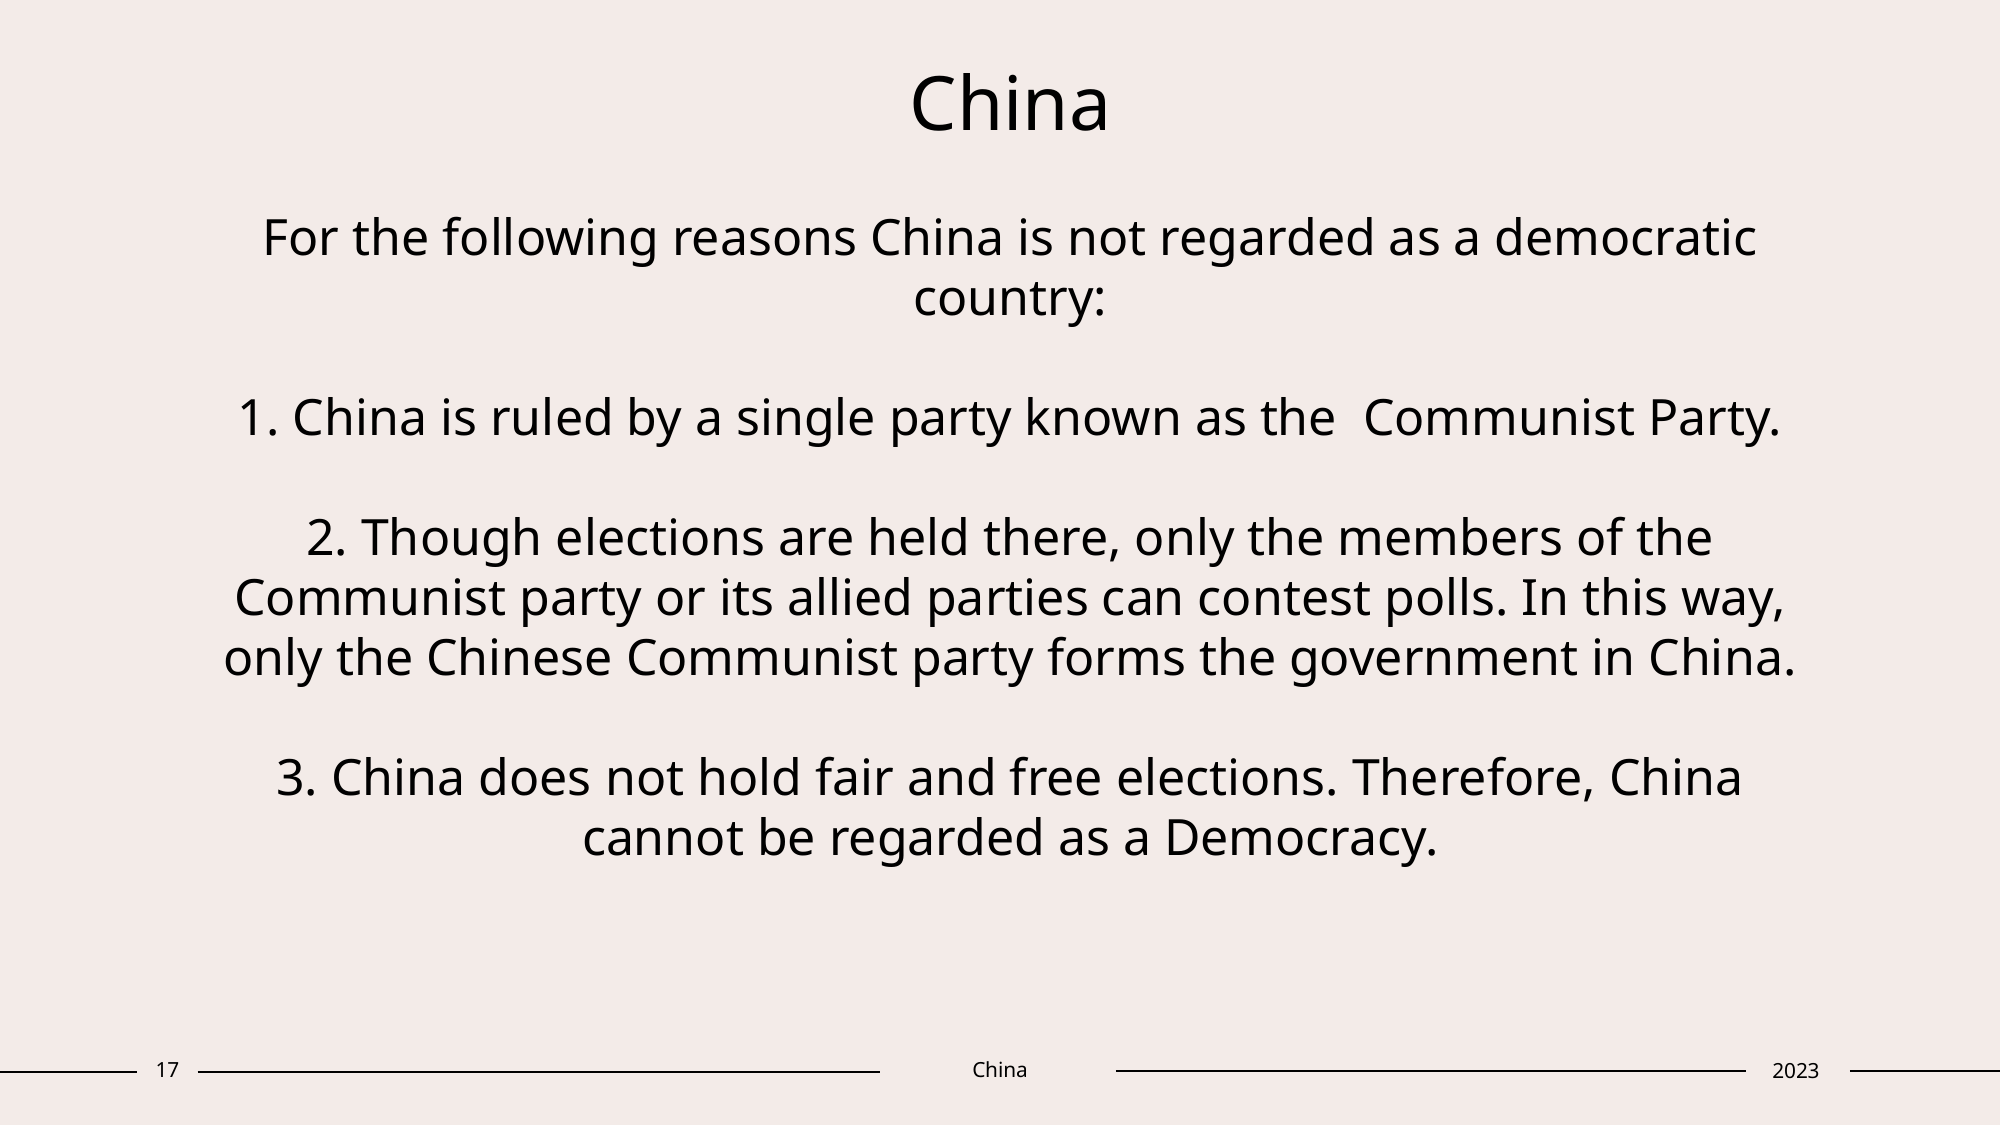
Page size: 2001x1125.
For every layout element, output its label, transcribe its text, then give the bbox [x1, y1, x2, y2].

title China For the following reasons China is not regarded as a democratic country: 1. China is ruled by a single party known as the Communist Party. 2. Though elections are held there, only the members of the Communist party or its allied parties can contest polls. In this way, only the Chinese Communist party forms the government in China. 3. China does not hold fair and free elections. Therefore, China cannot be regarded as a Democracy. [197, 47, 1824, 215]
slide_number 17 [137, 1050, 198, 1091]
footer China [879, 1050, 1120, 1091]
slide_number 2023 [1743, 1050, 1849, 1091]
